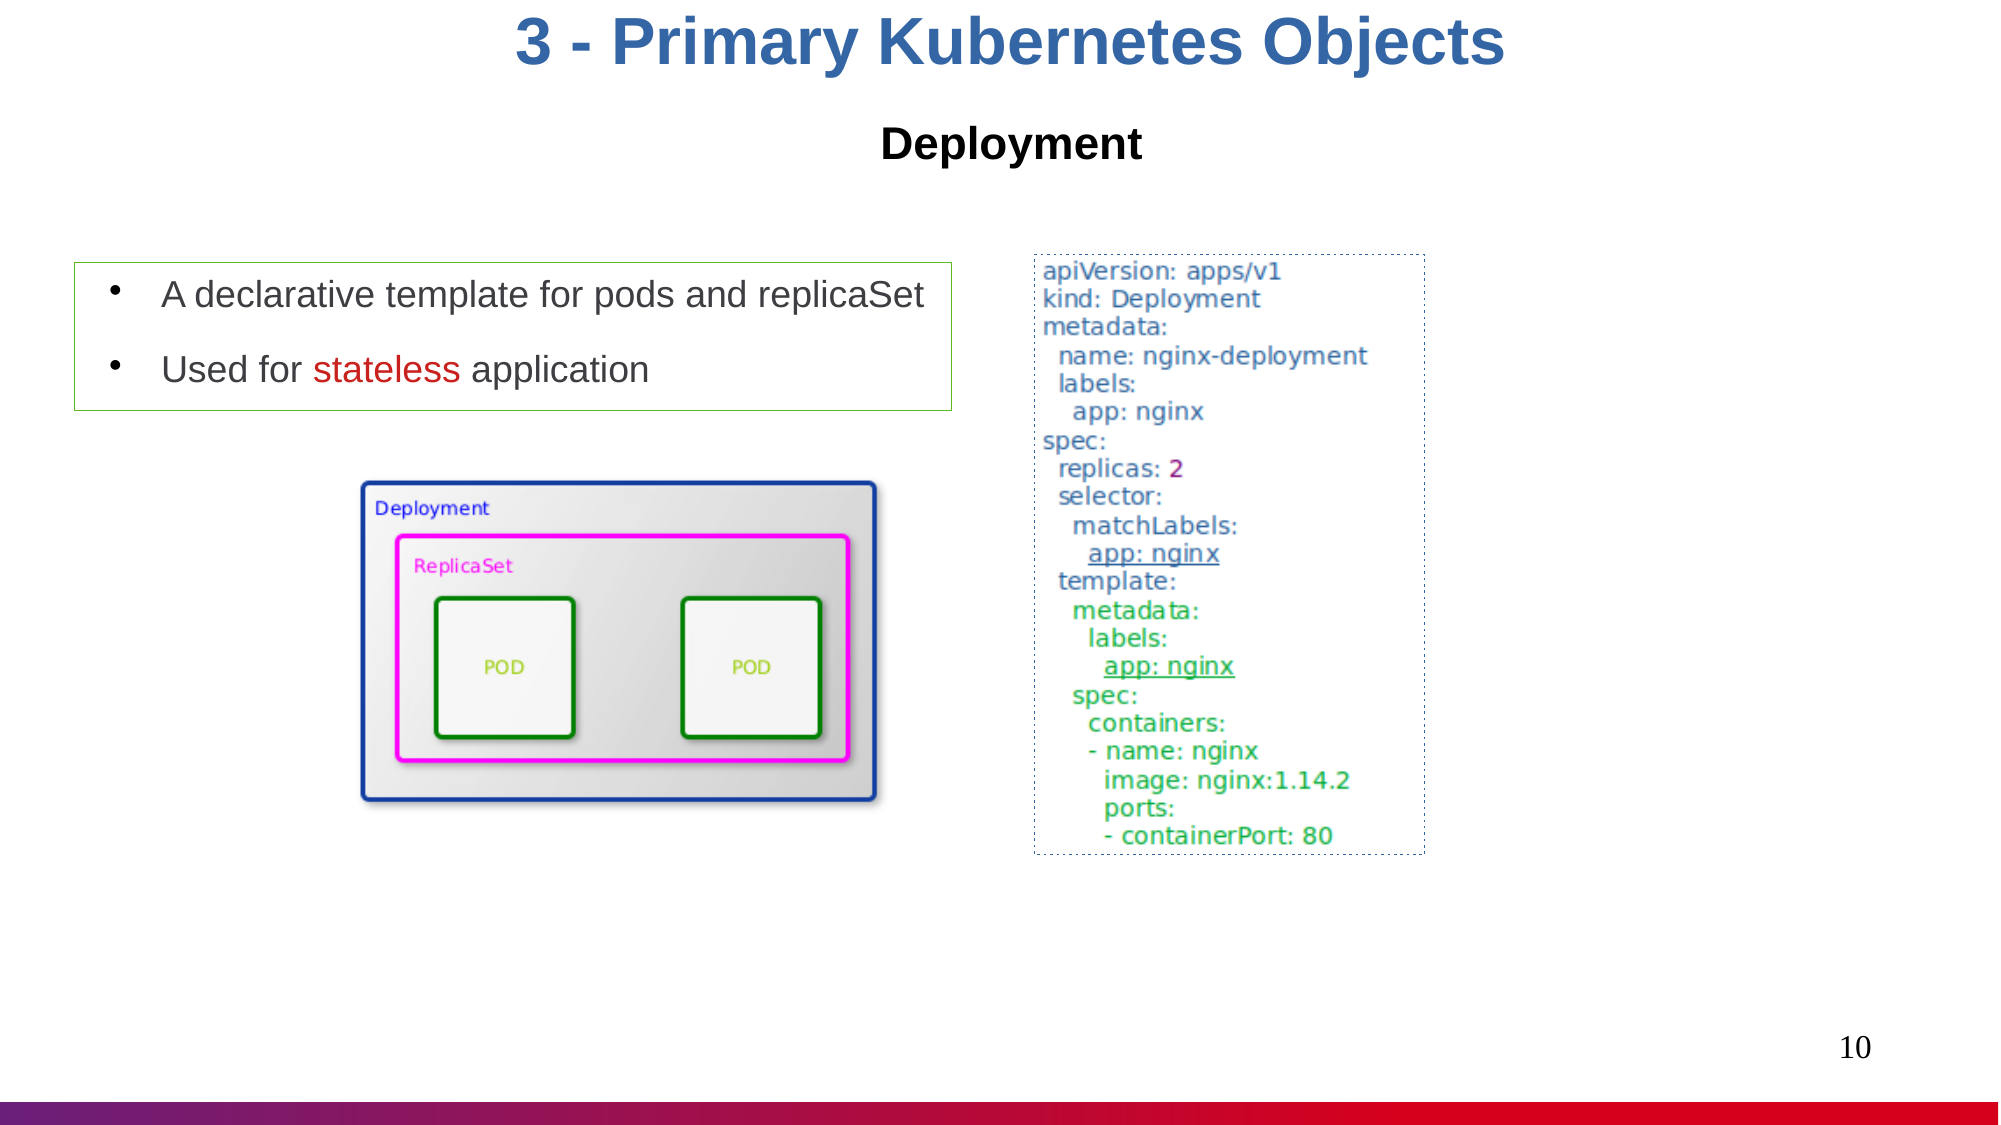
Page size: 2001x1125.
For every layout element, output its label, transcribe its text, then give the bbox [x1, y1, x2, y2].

picture [1034, 254, 1426, 856]
text_box 3 - Primary Kubernetes Objects Deployment [112, 0, 1911, 186]
text_box 1 [1724, 1017, 1986, 1086]
text_box A declarative template for pods and replicaSet Used for stateless application [74, 262, 952, 411]
picture [338, 459, 899, 824]
